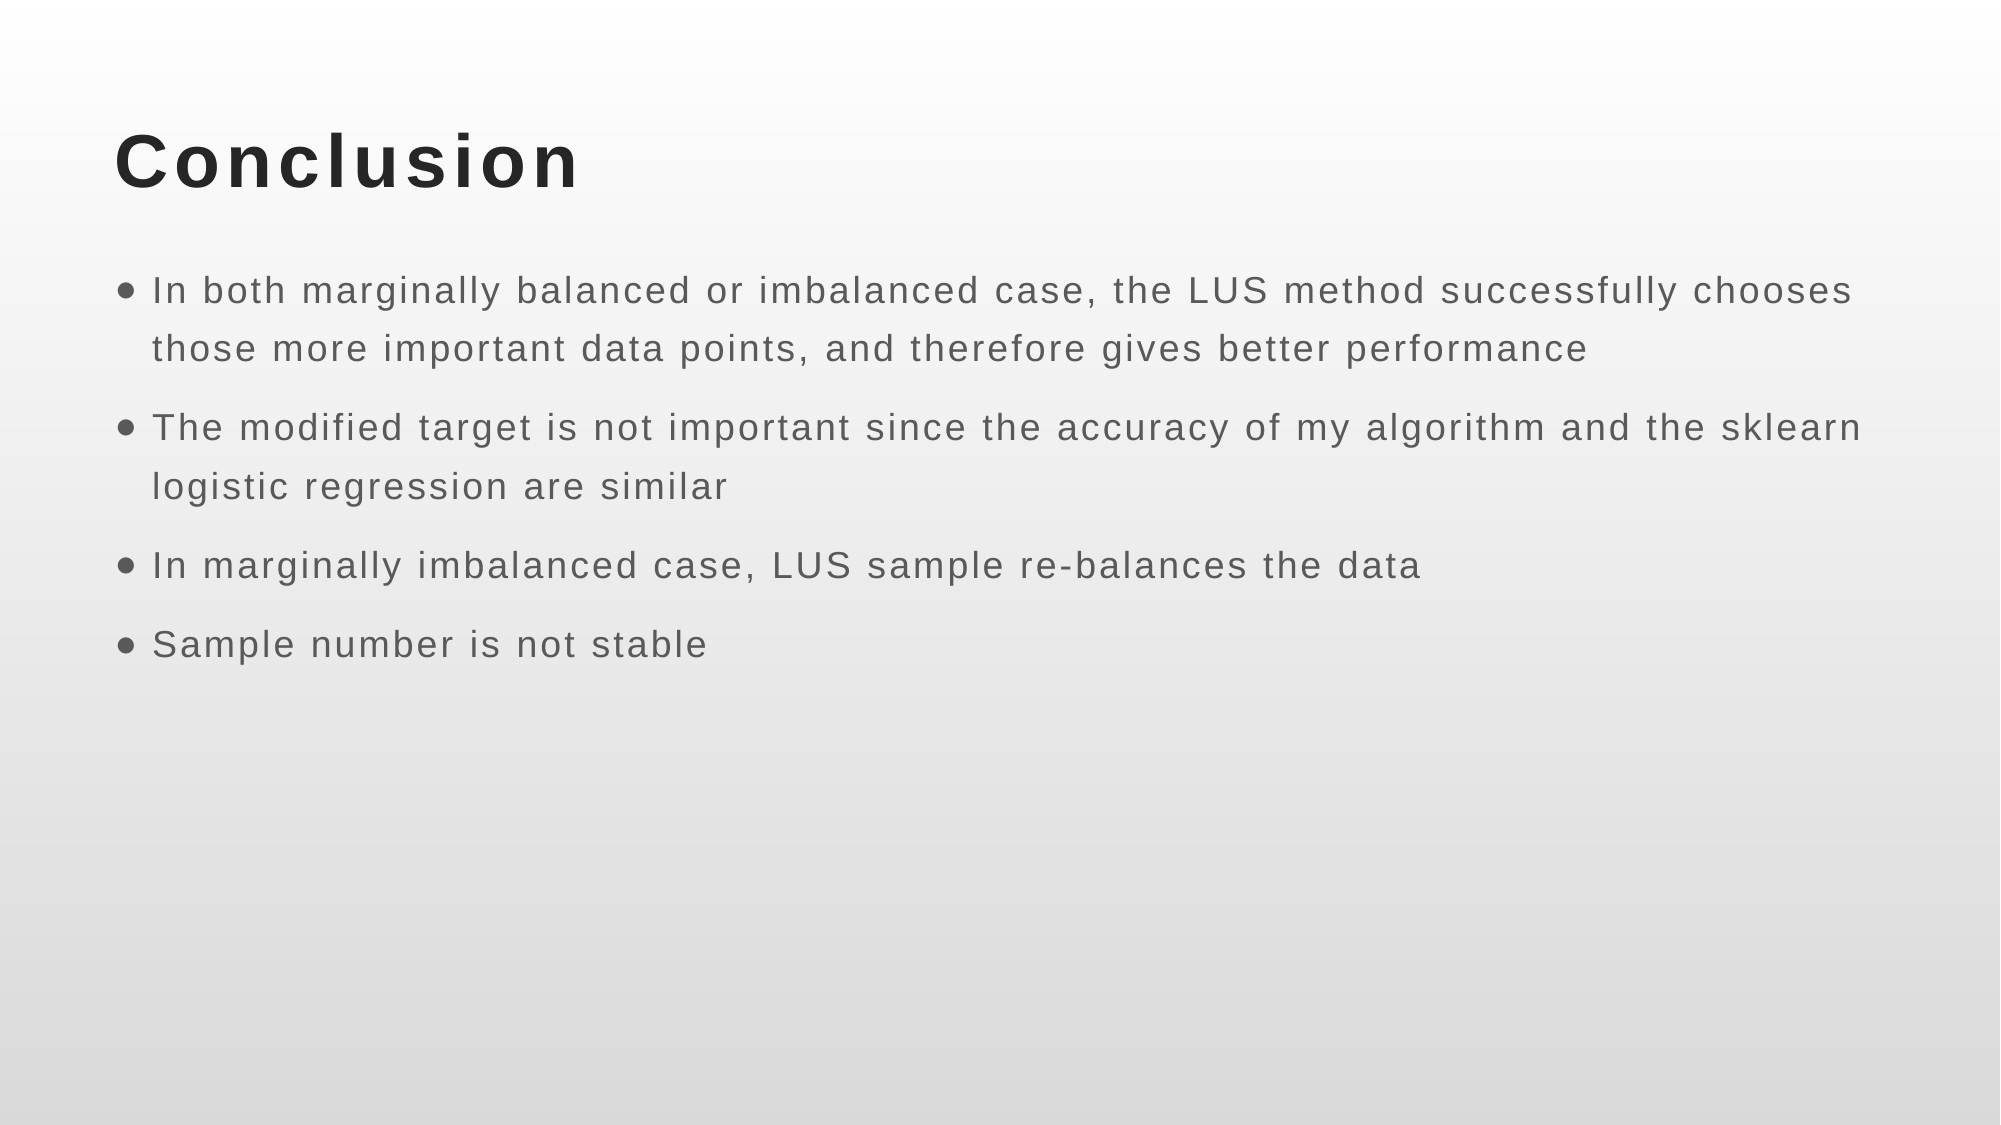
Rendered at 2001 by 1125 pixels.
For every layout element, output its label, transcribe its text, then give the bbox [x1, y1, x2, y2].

list In both marginally balanced or imbalanced case, the LUS method successfully chooses those more important data points, and therefore gives better performance The modified target is not important since the accuracy of my algorithm and the sklearn logistic regression are similar In marginally imbalanced case, LUS sample re-balances the data Sample number is not stable [99, 244, 1900, 1026]
title Conclusion [99, 99, 1900, 216]
